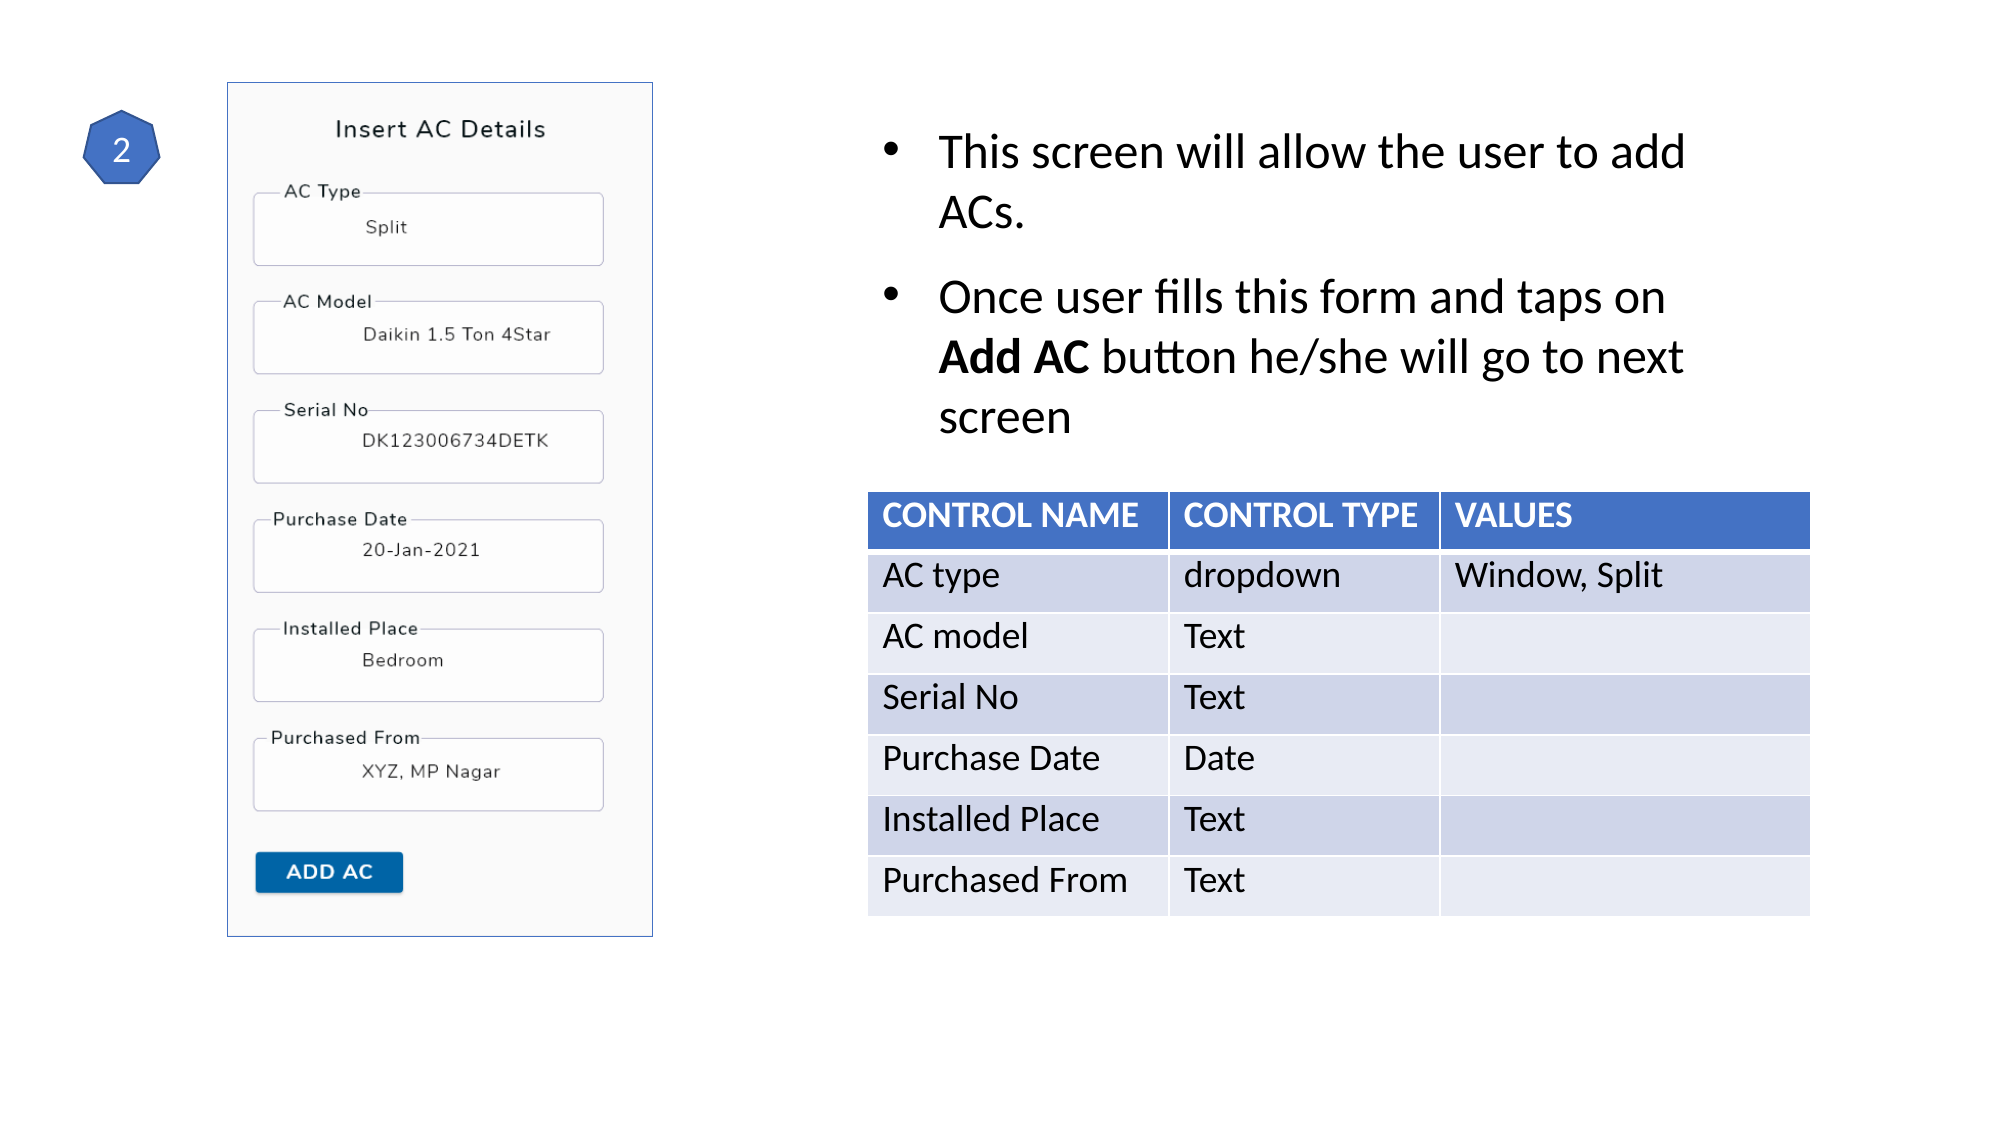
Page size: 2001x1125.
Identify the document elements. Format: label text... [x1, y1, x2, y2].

table_cell Text [1170, 857, 1439, 916]
table_header CONTROL TYPE [1170, 492, 1439, 549]
table_cell AC type [868, 555, 1168, 612]
table_cell [1441, 857, 1810, 916]
table_cell Serial No [868, 675, 1168, 734]
table_cell [1441, 796, 1810, 855]
table_cell AC model [868, 614, 1168, 673]
table_cell Purchase Date [868, 736, 1168, 795]
table_cell Date [1170, 736, 1439, 795]
table_cell Text [1170, 614, 1439, 673]
text_box This screen will allow the user to add ACs. Once user fills this form and taps on Add AC button he/she will go to next screen [867, 110, 1756, 451]
table_cell Purchased From [868, 857, 1168, 916]
table_cell Window, Split [1441, 555, 1810, 612]
table_cell Text [1170, 796, 1439, 855]
table_cell [1441, 675, 1810, 734]
table_cell [1441, 614, 1810, 673]
table_cell Text [1170, 675, 1439, 734]
table_header VALUES [1441, 492, 1810, 549]
table_header CONTROL NAME [868, 492, 1168, 549]
text_box 2 [82, 109, 161, 185]
table_cell [1441, 736, 1810, 795]
picture [227, 82, 653, 937]
table_cell Installed Place [868, 796, 1168, 855]
table_cell dropdown [1170, 555, 1439, 612]
